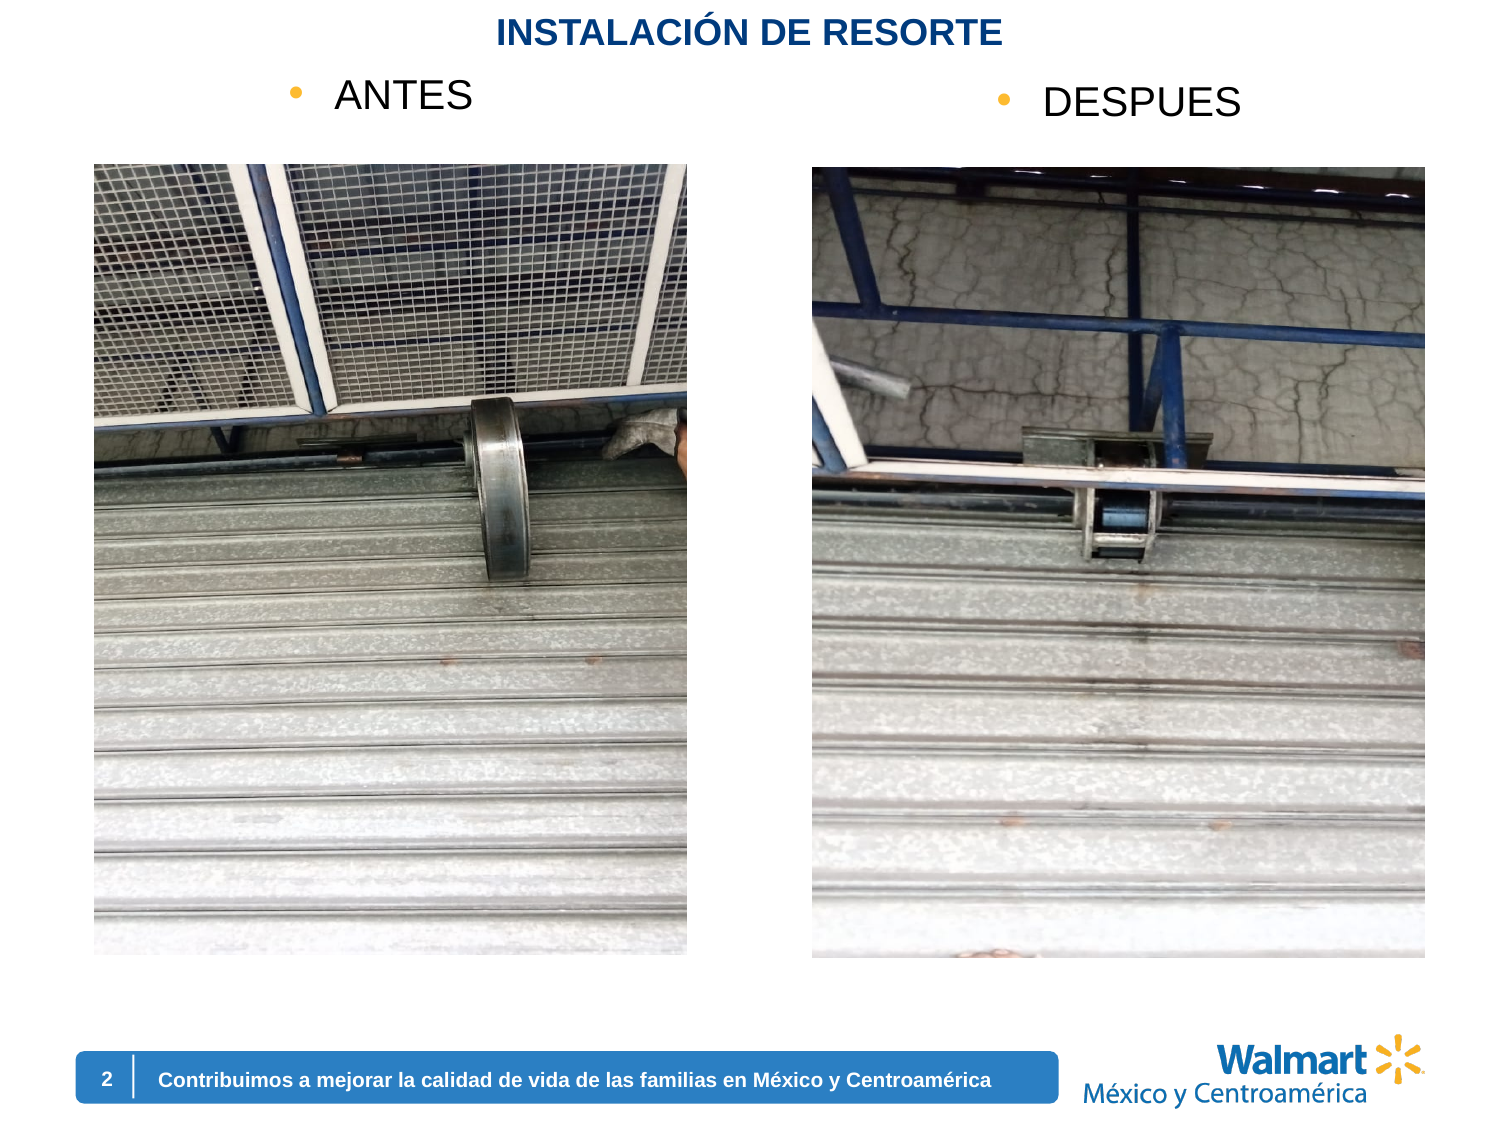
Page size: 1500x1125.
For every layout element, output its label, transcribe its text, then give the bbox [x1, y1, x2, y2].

picture [812, 167, 1426, 958]
picture [1084, 1034, 1425, 1109]
footer Contribuimos a mejorar la calidad de vida de las familias en México y Centroamérica [142, 1058, 1024, 1093]
title INSTALACIÓN DE RESORTE [74, 0, 1426, 61]
text_box ANTES [74, 67, 687, 193]
text_box DESPUES [812, 67, 1425, 166]
picture [93, 164, 687, 956]
